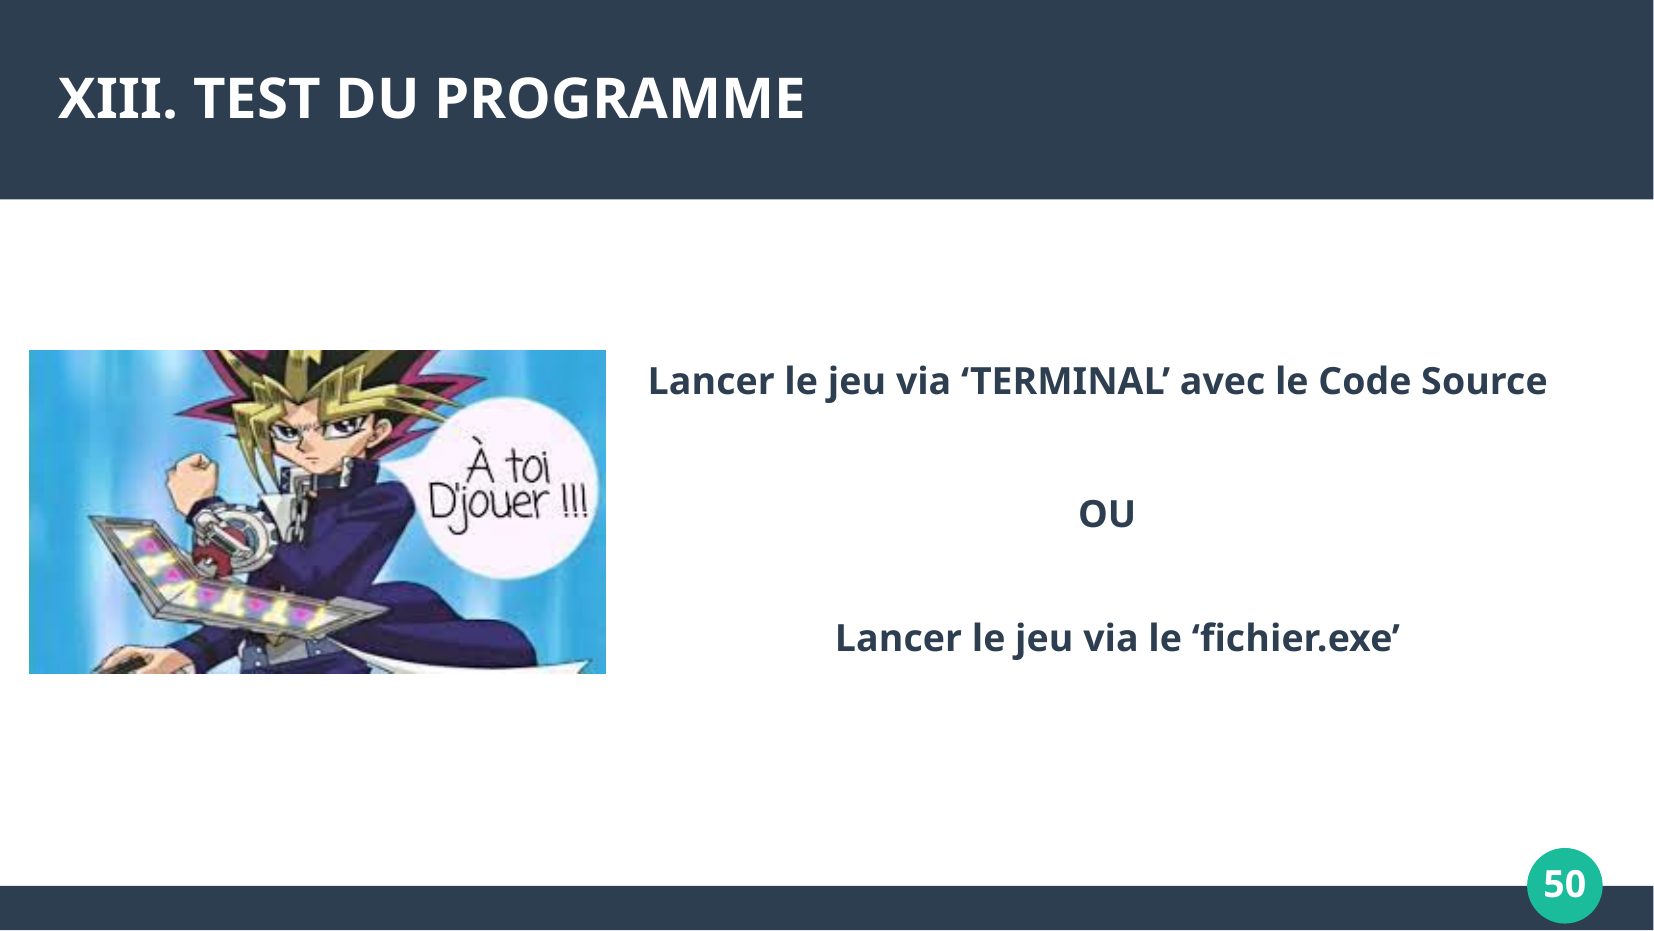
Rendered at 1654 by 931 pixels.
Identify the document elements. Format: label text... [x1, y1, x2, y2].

text_box OU [679, 457, 1536, 567]
picture [29, 350, 606, 674]
text_box XIII. TEST DU PROGRAMME [58, 36, 1595, 156]
text_box Lancer le jeu via le ‘fichier.exe’ [684, 581, 1542, 691]
text_box Lancer le jeu via ‘TERMINAL’ avec le Code Source [596, 324, 1601, 435]
